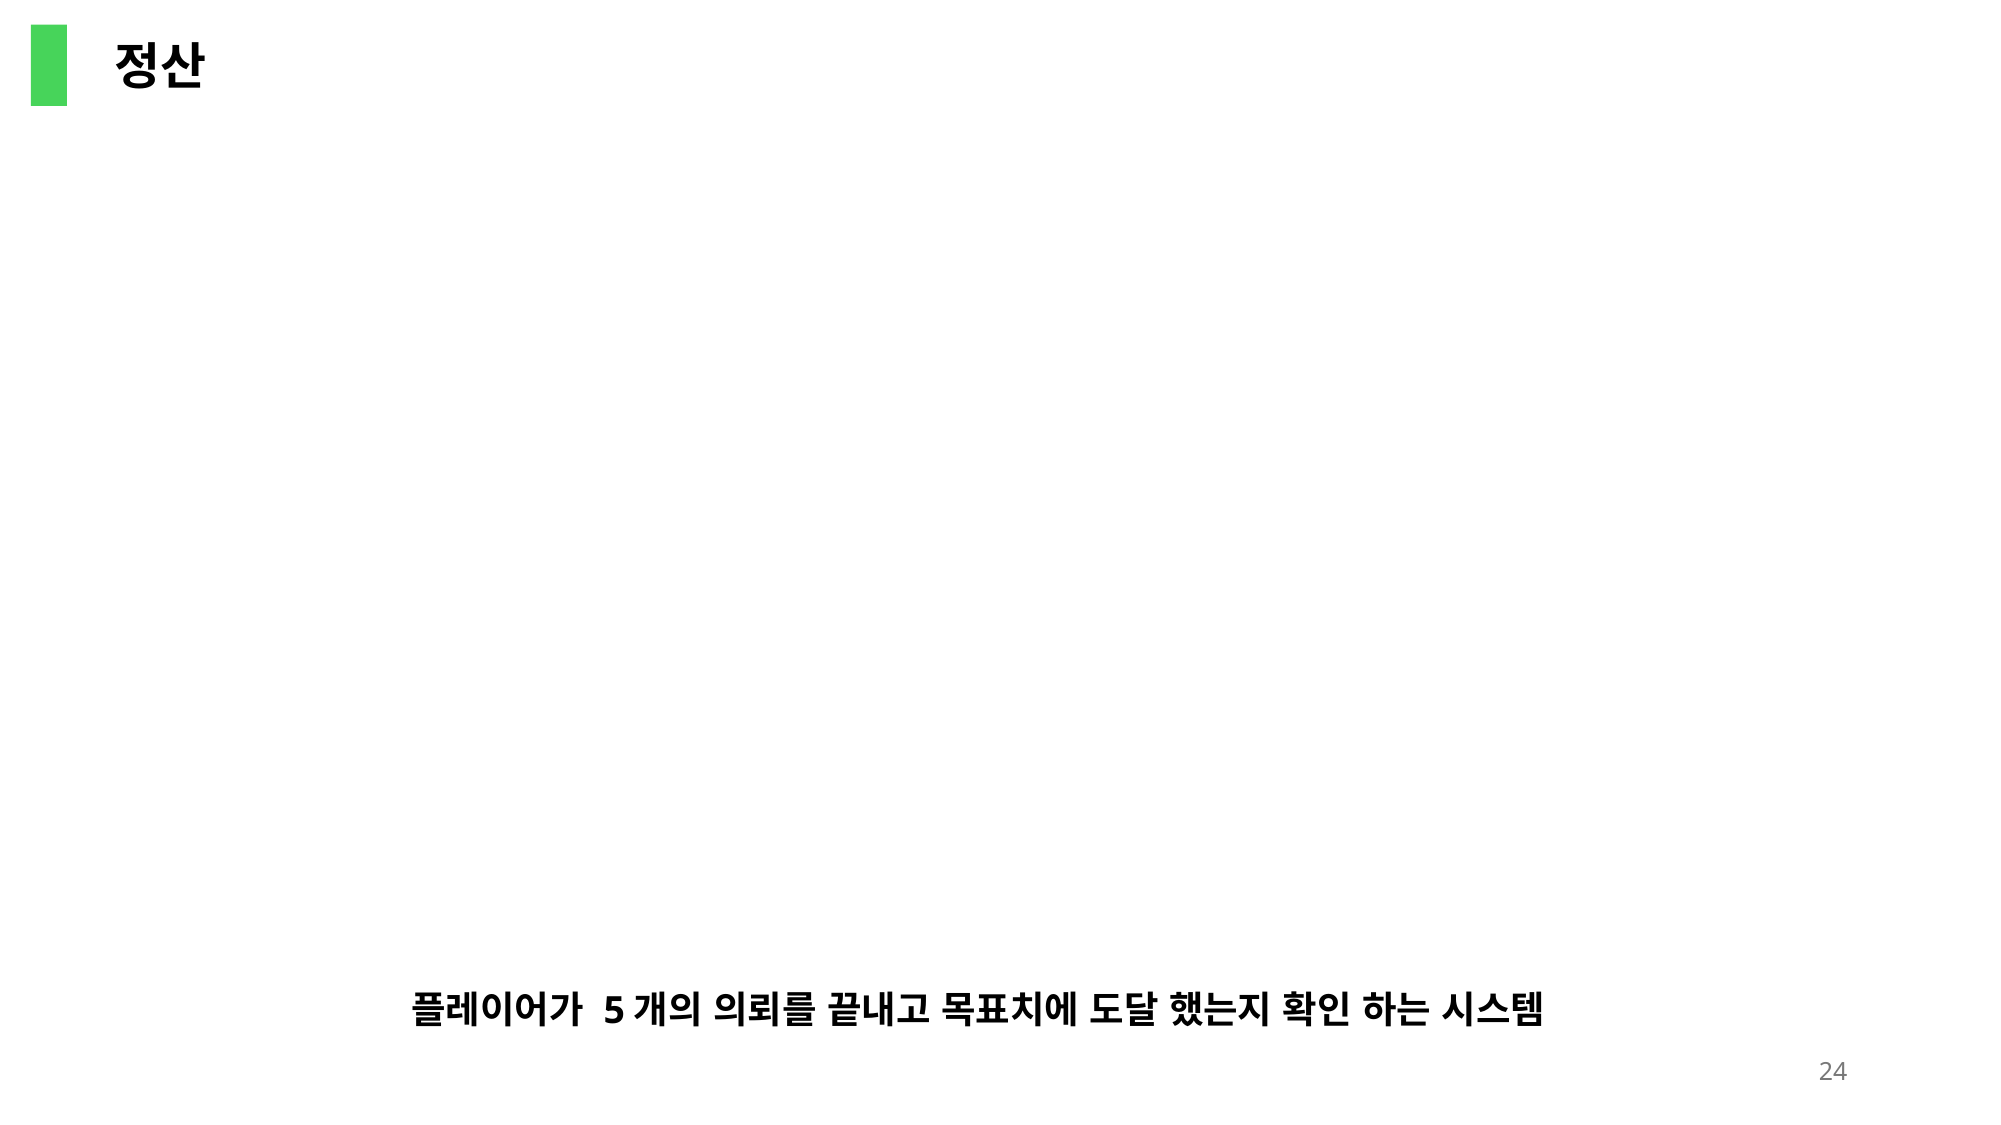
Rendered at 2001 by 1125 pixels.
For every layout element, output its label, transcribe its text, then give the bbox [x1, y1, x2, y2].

text_box 플레이어가 5개의 의뢰를 끝내고 목표치에 도달 했는지 확인 하는 시스템 [0, 979, 1958, 1039]
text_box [30, 24, 227, 107]
slide_number 24 [1412, 1042, 1863, 1103]
